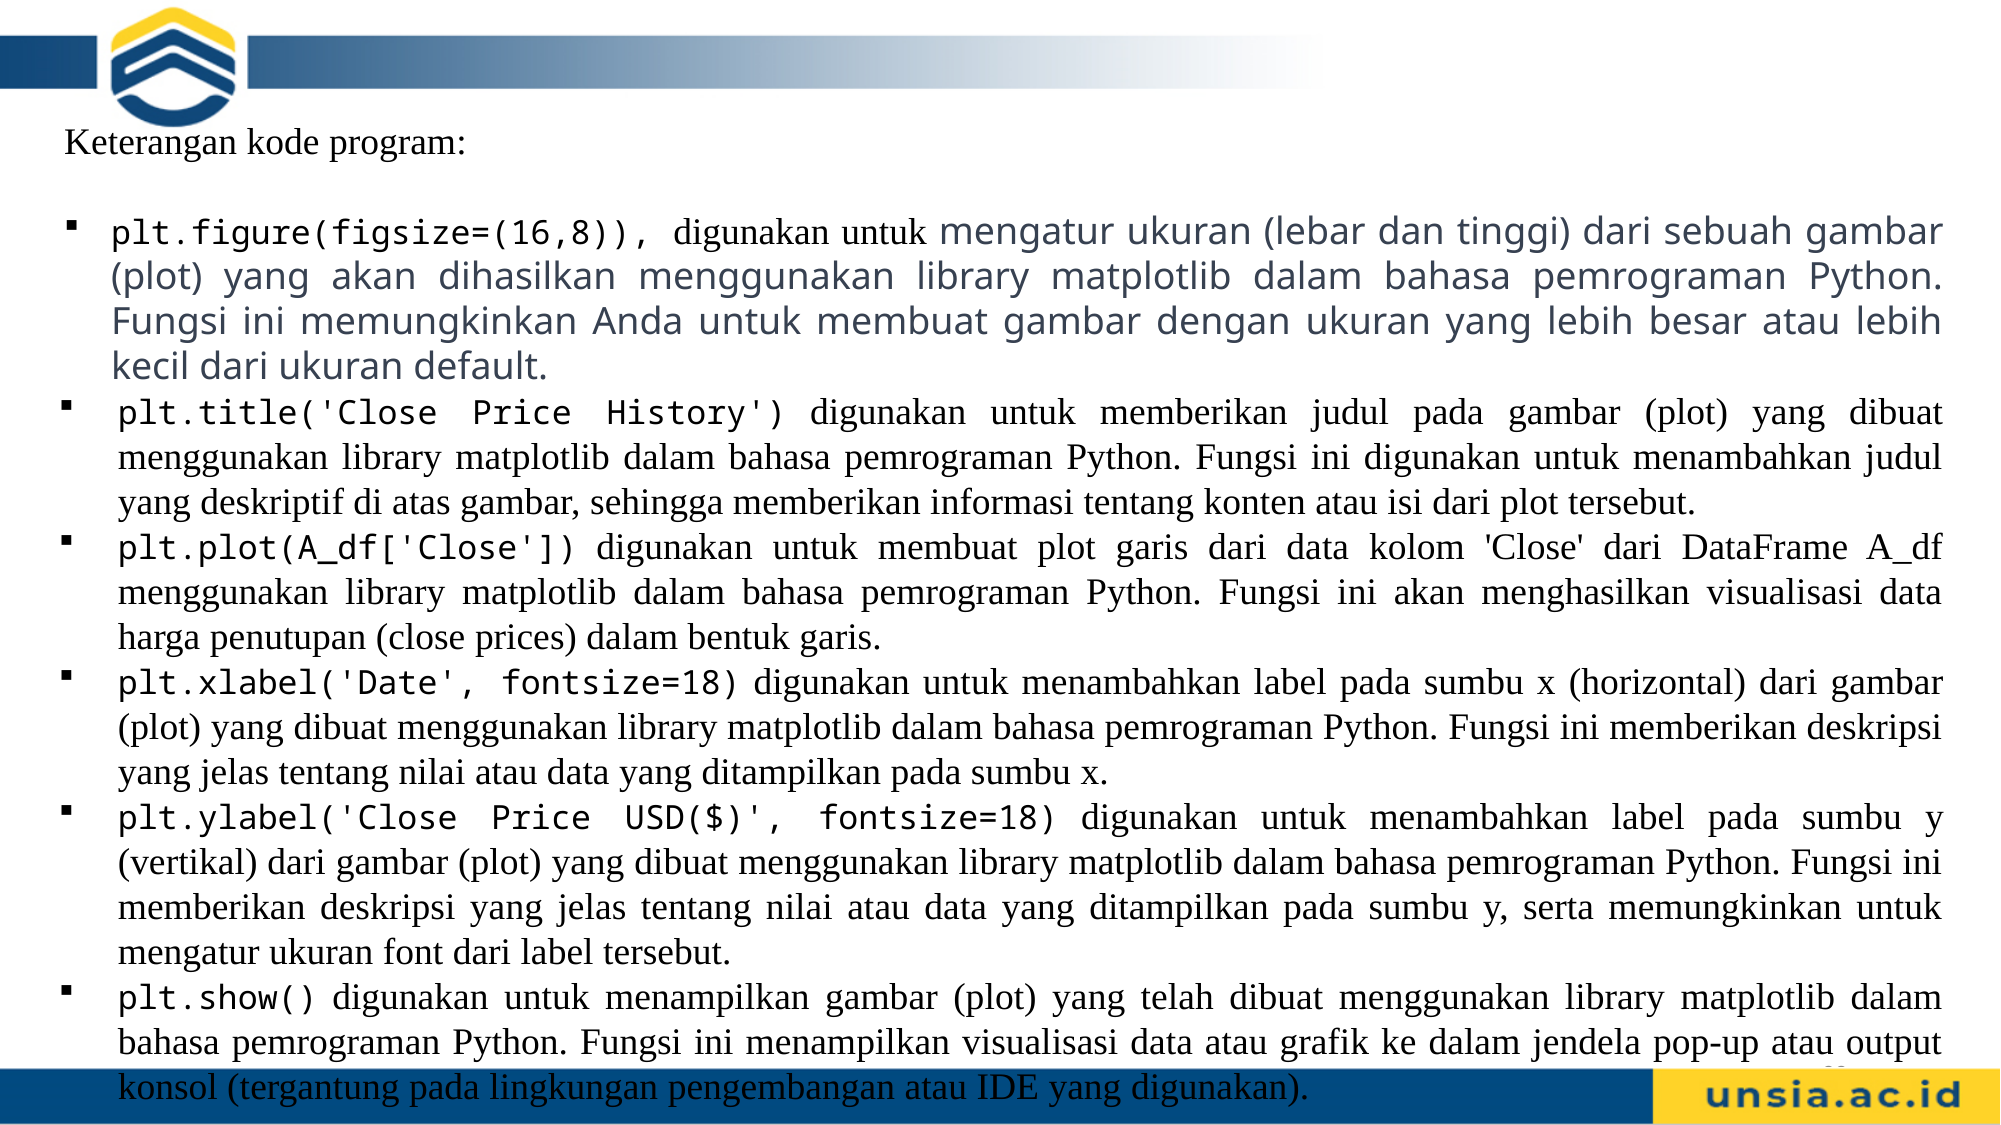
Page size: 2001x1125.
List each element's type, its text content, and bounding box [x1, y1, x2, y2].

text_box Keterangan kode program: plt.figure(figsize=(16,8)), digunakan untuk mengatur ukuran (lebar dan tinggi) dari sebuah gambar (plot) yang akan dihasilkan menggunakan library matplotlib dalam bahasa pemrograman Python. Fungsi ini memungkinkan Anda untuk membuat gambar dengan ukuran yang lebih besar atau lebih kecil dari ukuran default. plt.title('Close Price History') digunakan untuk memberikan judul pada gambar (plot) yang dibuat menggunakan library matplotlib dalam bahasa pemrograman Python. Fungsi ini digunakan untuk menambahkan judul yang deskriptif di atas gambar, sehingga memberikan informasi tentang konten atau isi dari plot tersebut. plt.plot(A_df['Close']) digunakan untuk membuat plot garis dari data kolom 'Close' dari DataFrame A_df menggunakan library matplotlib dalam bahasa pemrograman Python. Fungsi ini akan menghasilkan visualisasi data harga penutupan (close prices) dalam bentuk garis. plt.xlabel('Date', fontsize=18) digunakan untuk menambahkan label pada sumbu x (horizontal) dari gambar (plot) yang dibuat menggunakan library matplotlib dalam bahasa pemrograman Python. Fungsi ini memberikan deskripsi yang jelas tentang nilai atau data yang ditampilkan pada sumbu x. plt.ylabel('Close Price USD($)', fontsize=18) digunakan untuk menambahkan label pada sumbu y (vertikal) dari gambar (plot) yang dibuat menggunakan library matplotlib dalam bahasa pemrograman Python. Fungsi ini memberikan deskripsi yang jelas tentang nilai atau data yang ditampilkan pada sumbu y, serta memungkinkan untuk mengatur ukuran font dari label tersebut. plt.show() digunakan untuk menampilkan gambar (plot) yang telah dibuat menggunakan library matplotlib dalam bahasa pemrograman Python. Fungsi ini menampilkan visualisasi data atau grafik ke dalam jendela pop-up atau output konsol (tergantung pada lingkungan pengembangan atau IDE yang digunakan). [0, 132, 1960, 1067]
picture [0, 0, 2000, 132]
picture [0, 1067, 2000, 1125]
slide_number 33 [1412, 1042, 1863, 1067]
